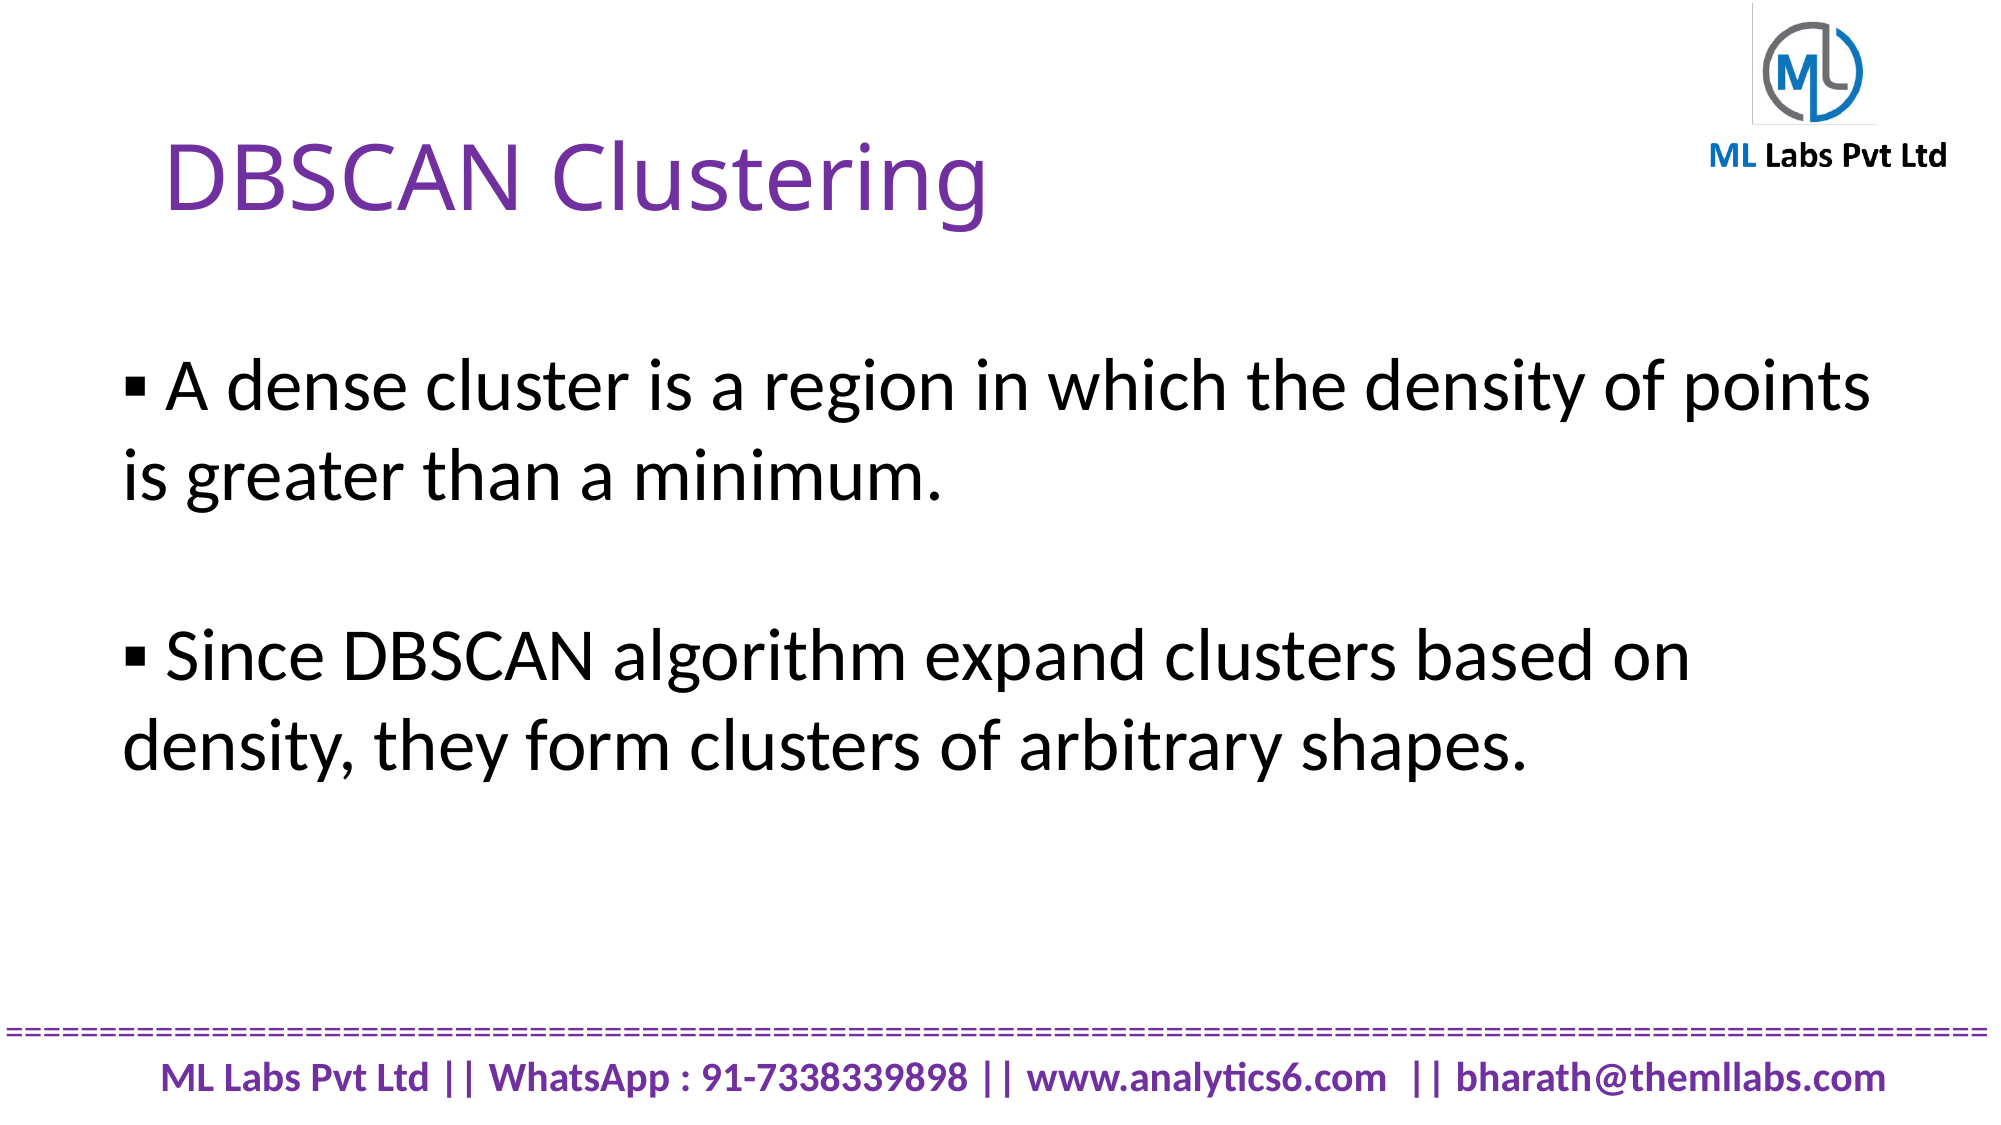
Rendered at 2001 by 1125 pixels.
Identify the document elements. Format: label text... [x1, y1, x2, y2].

text_box ▪ A dense cluster is a region in which the density of points is greater than a minimum. ▪ Since DBSCAN algorithm expand clusters based on density, they form clusters of arbitrary shapes. [107, 237, 1942, 883]
text_box DBSCAN Clustering [147, 111, 1942, 237]
picture [1685, 3, 1970, 199]
text_box ========================================================================================================== [0, 999, 2000, 1060]
